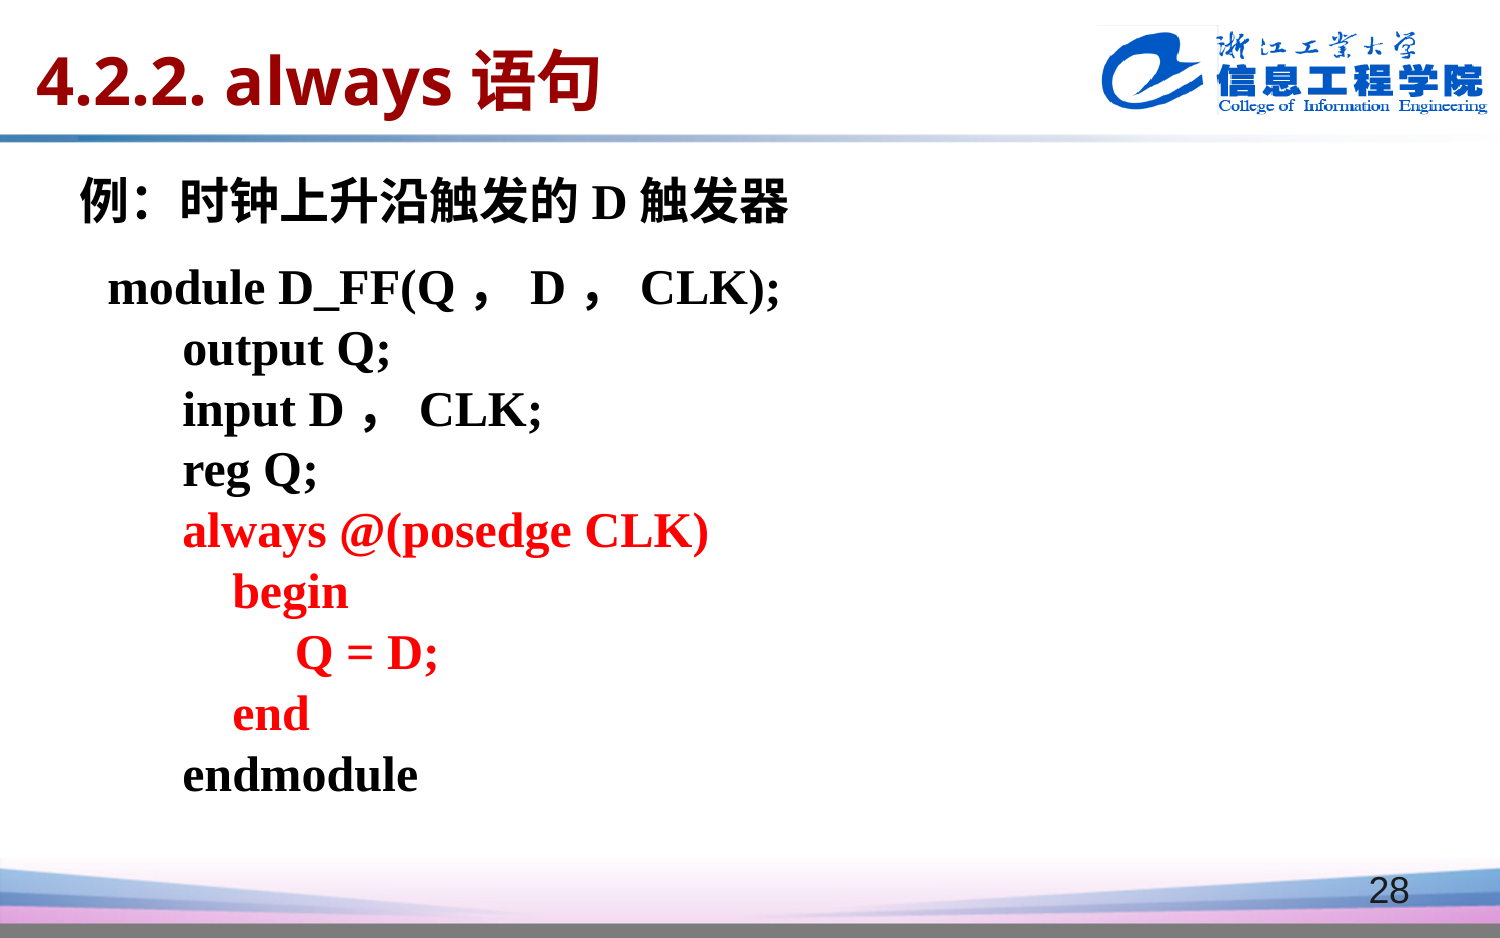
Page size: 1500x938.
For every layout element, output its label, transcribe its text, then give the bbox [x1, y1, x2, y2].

text_box module D_FF(Q，D，CLK); output Q; input D，CLK; reg Q; always @(posedge CLK) begin Q = D; end endmodule [92, 267, 1225, 807]
text_box 4.2.2. always语句 [20, 31, 1296, 115]
picture [0, 0, 1500, 938]
slide_number 28 [1074, 853, 1425, 919]
text_box 例：时钟上升沿触发的D触发器 [64, 162, 1090, 237]
